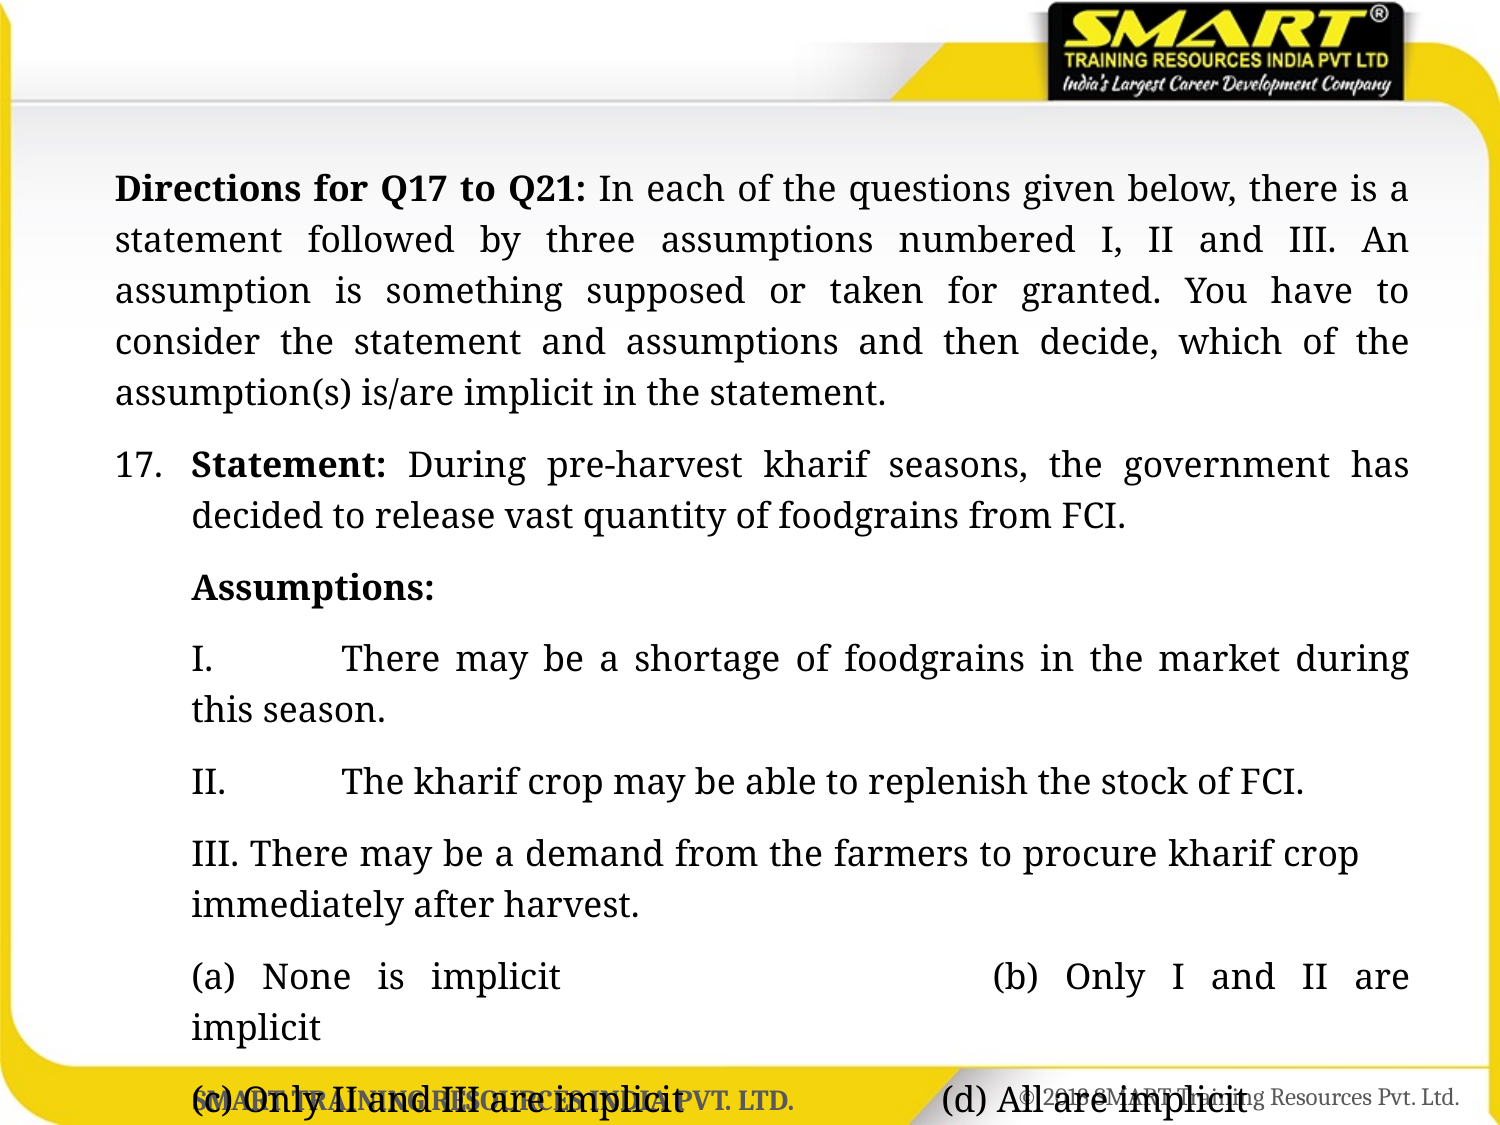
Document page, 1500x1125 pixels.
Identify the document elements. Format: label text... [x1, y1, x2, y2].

text_box Directions for Q17 to Q21: In each of the questions given below, there is a statement followed by three assumptions numbered I, II and III. An assumption is something supposed or taken for granted. You have to consider the statement and assumptions and then decide, which of the assumption(s) is/are implicit in the statement. 17. Statement: During pre-harvest kharif seasons, the government has decided to release vast quantity of foodgrains from FCI. Assumptions: I. There may be a shortage of foodgrains in the market during this season. II. The kharif crop may be able to replenish the stock of FCI. III. There may be a demand from the farmers to procure kharif crop immediately after harvest. (a) None is implicit (b) Only I and II are implicit (c) Only II and III are implicit (d) All are implicit [99, 149, 1425, 1125]
picture [0, 0, 1500, 1125]
